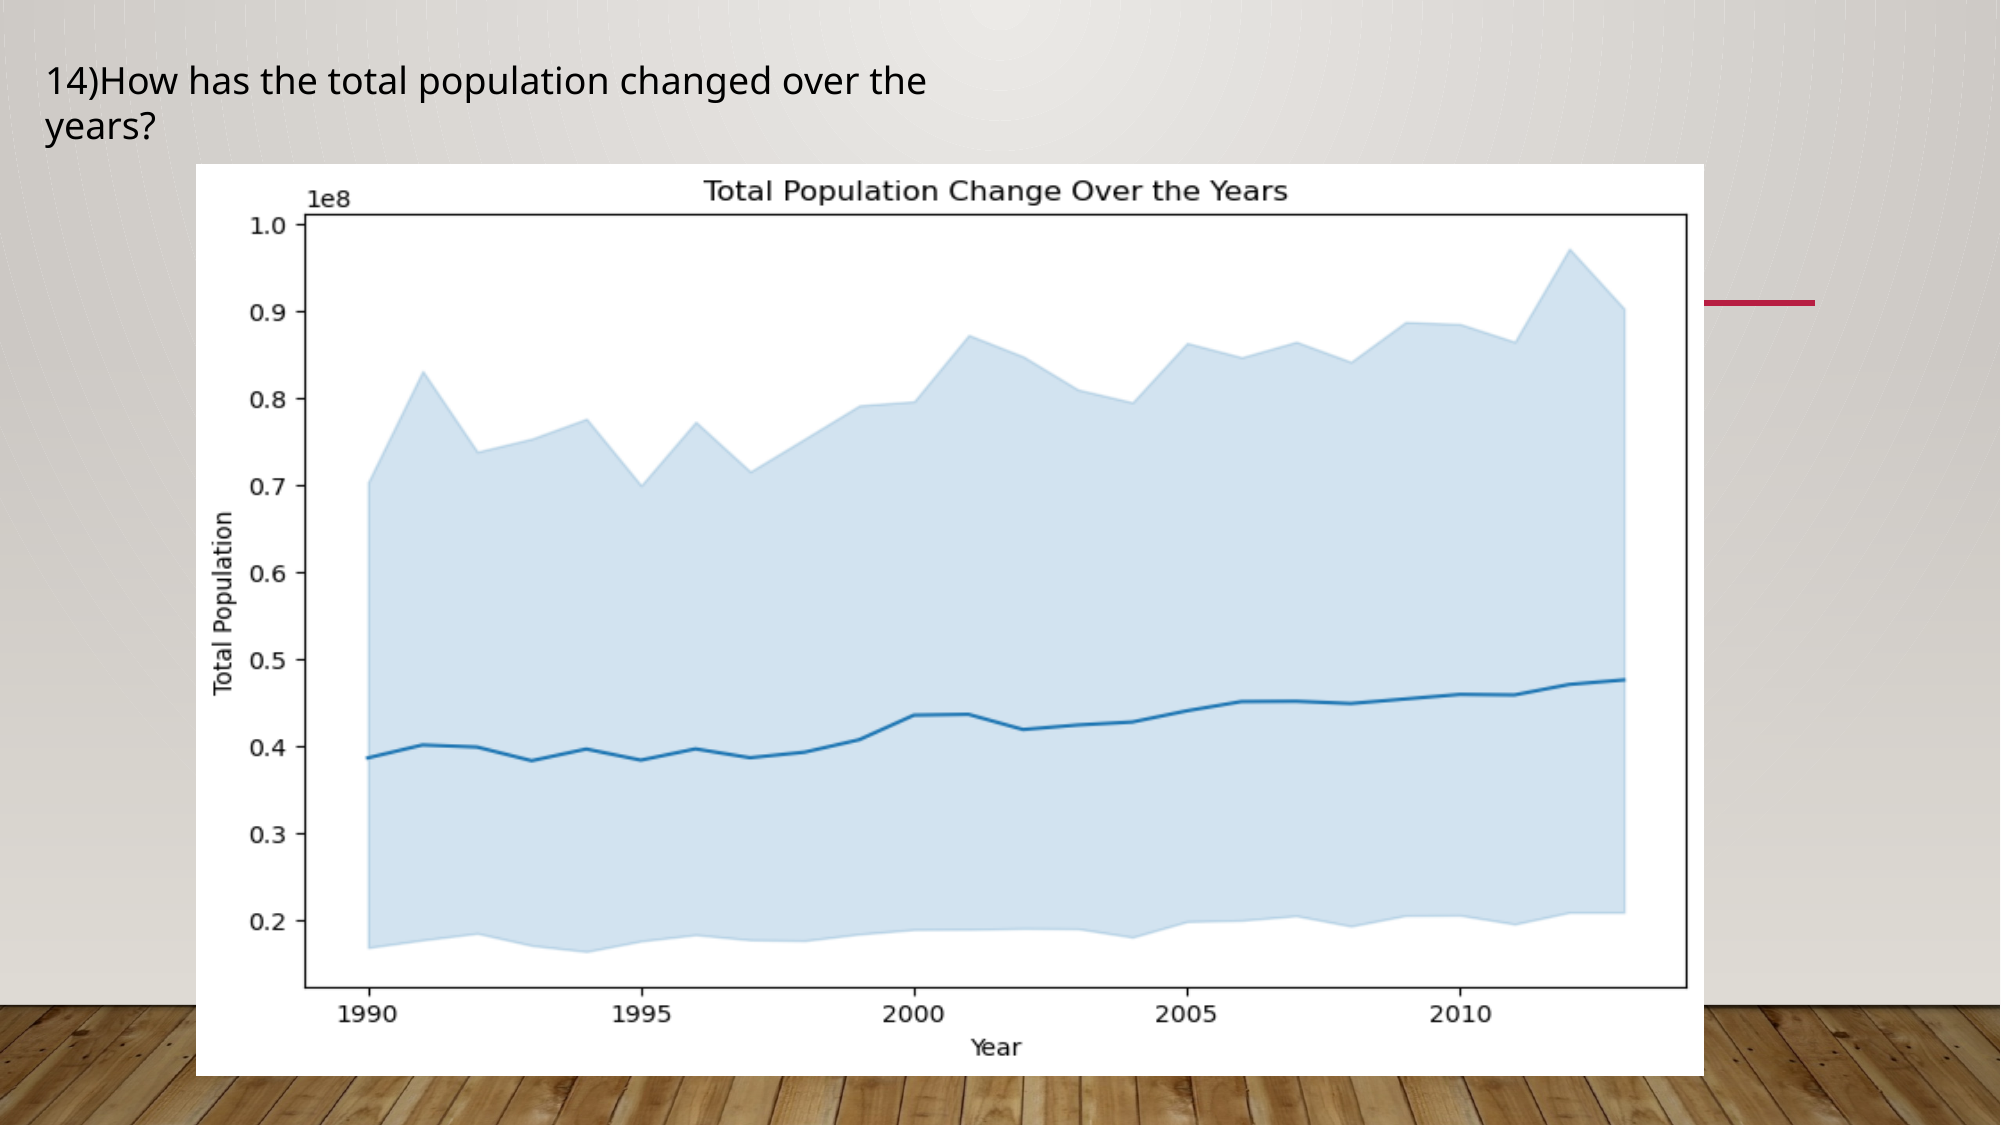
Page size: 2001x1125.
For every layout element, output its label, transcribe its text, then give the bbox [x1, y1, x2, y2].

text_box 14)How has the total population changed over the years? [30, 49, 1032, 155]
picture [0, 164, 2000, 1125]
